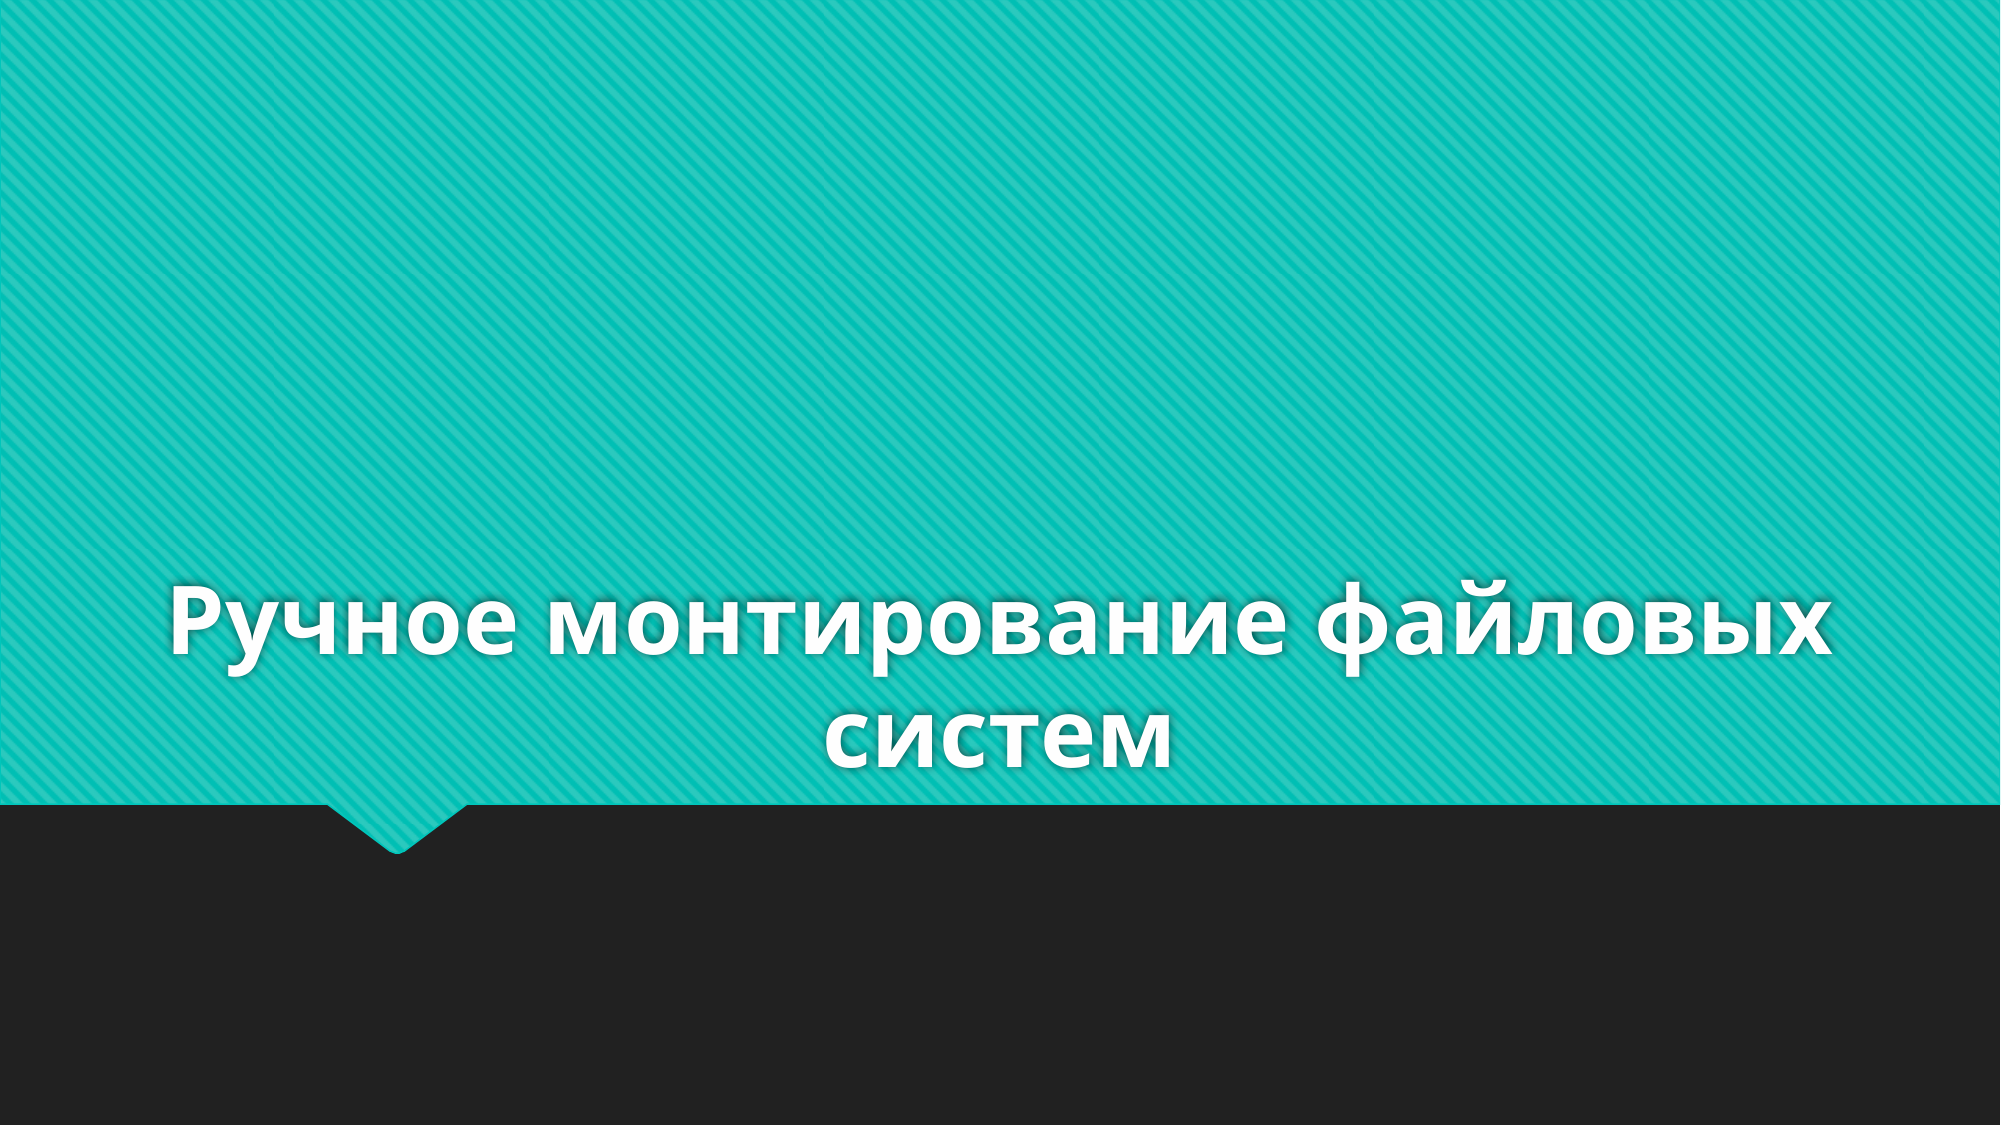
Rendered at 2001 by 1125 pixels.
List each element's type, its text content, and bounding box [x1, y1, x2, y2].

title Ручное монтирование файловых систем [34, 208, 1966, 1114]
